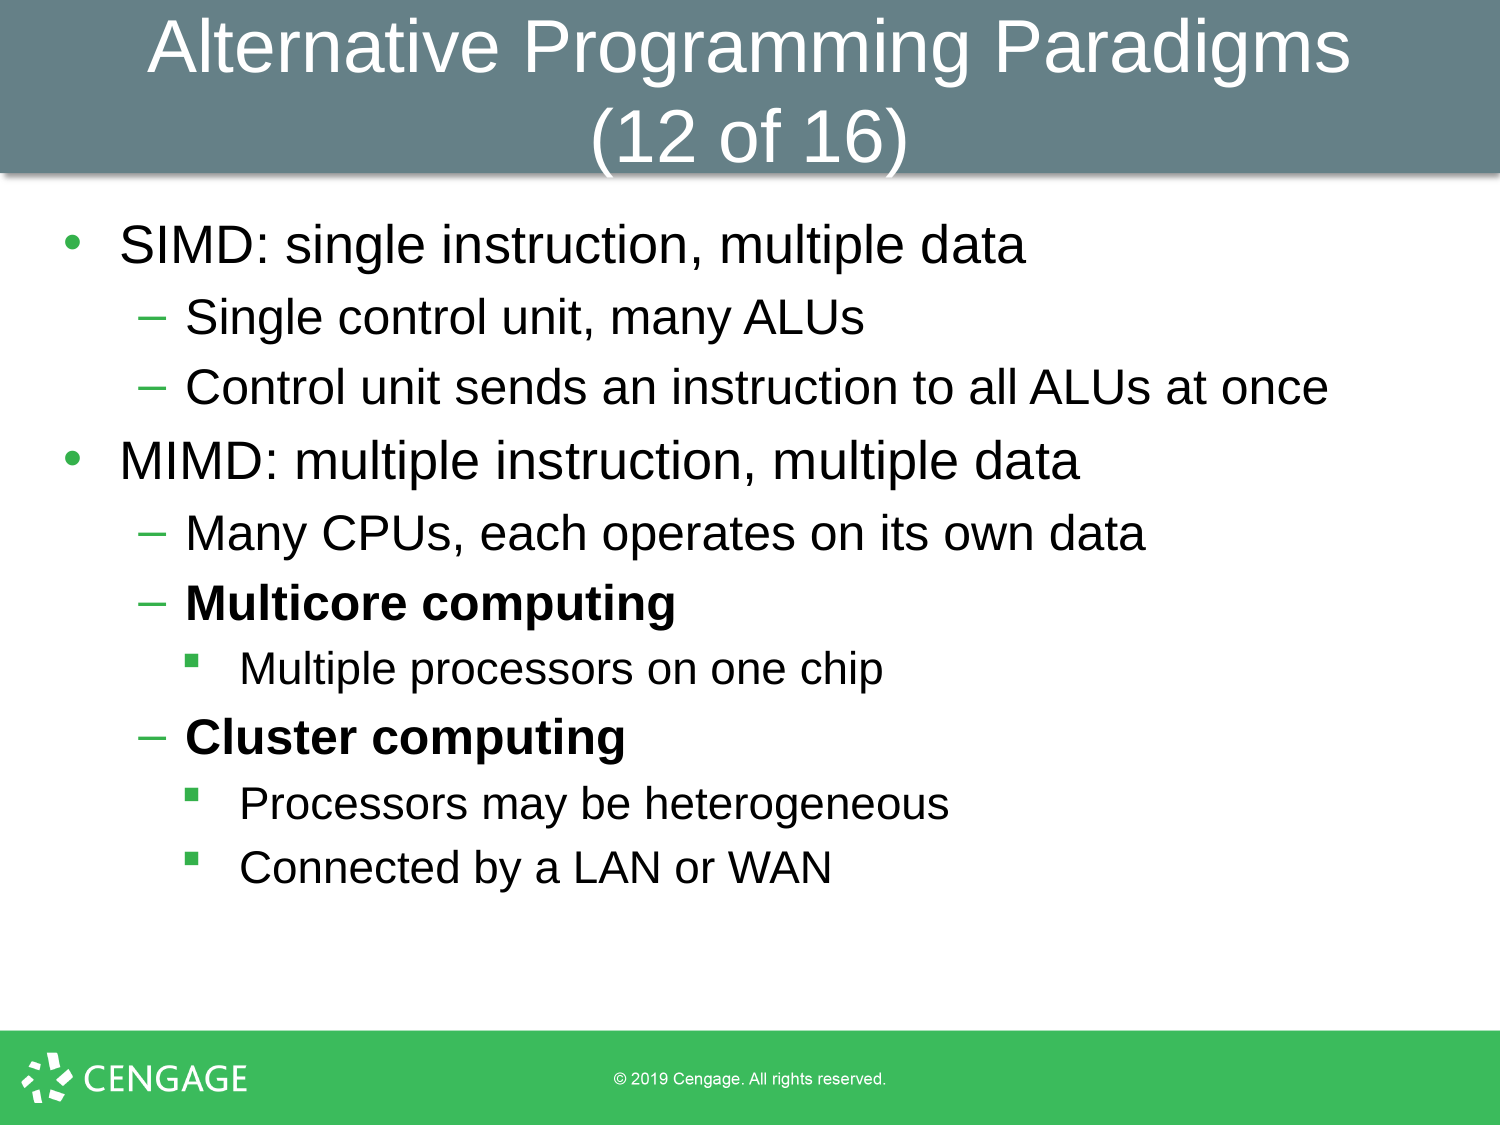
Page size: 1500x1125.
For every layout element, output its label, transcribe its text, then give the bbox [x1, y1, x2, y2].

title Alternative Programming Paradigms (12 of 16) [130, 0, 1370, 174]
picture [0, 0, 1500, 1125]
list SIMD: single instruction, multiple data Single control unit, many ALUs Control unit sends an instruction to all ALUs at once MIMD: multiple instruction, multiple data Many CPUs, each operates on its own data Multicore computing Multiple processors on one chip Cluster computing Processors may be heterogeneous Connected by a LAN or WAN [48, 201, 1469, 980]
